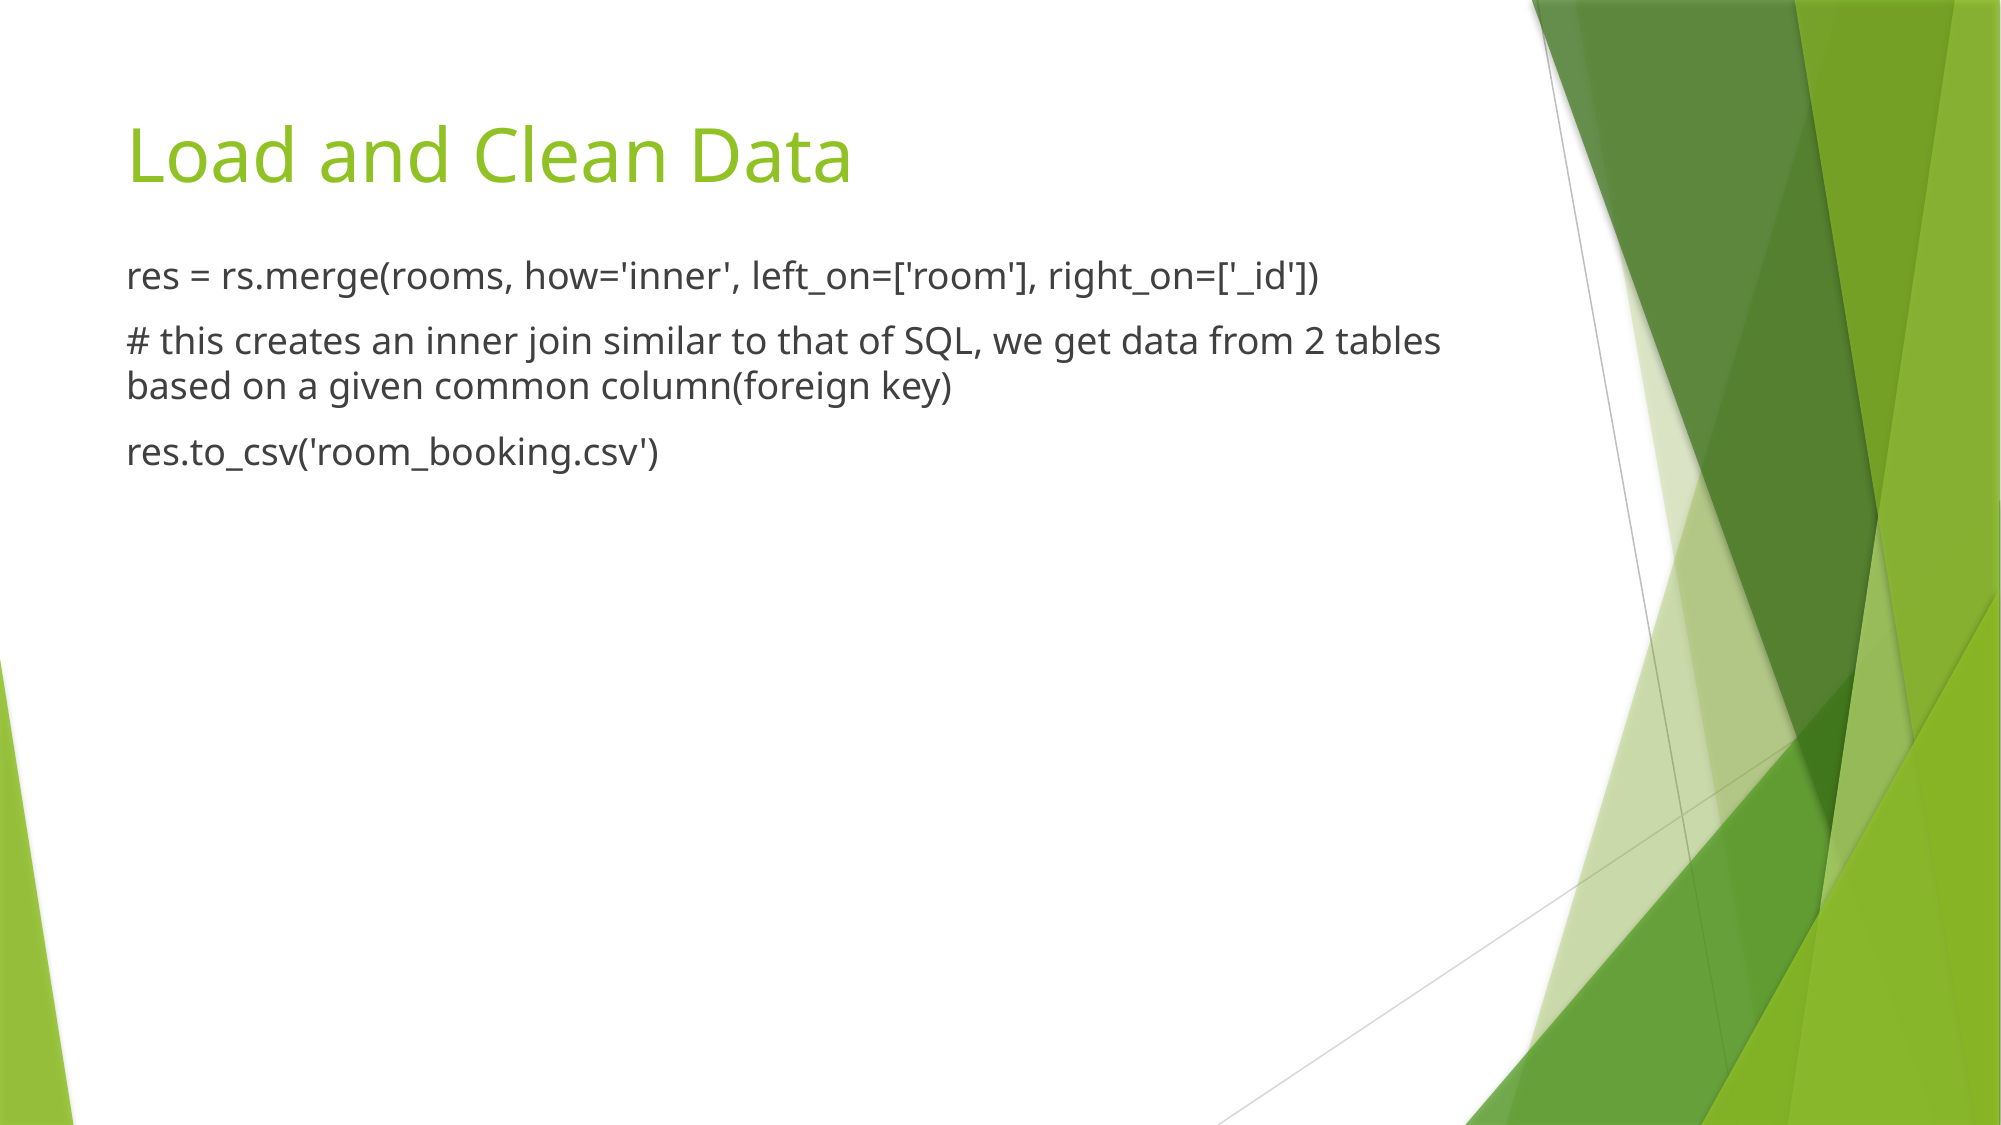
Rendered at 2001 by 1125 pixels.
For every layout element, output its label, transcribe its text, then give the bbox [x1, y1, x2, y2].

list res = rs.merge(rooms, how='inner', left_on=['room'], right_on=['_id']) # this creates an inner join similar to that of SQL, we get data from 2 tables based on a given common column(foreign key) res.to_csv('room_booking.csv') [111, 244, 1522, 881]
title Load and Clean Data [111, 99, 1522, 244]
